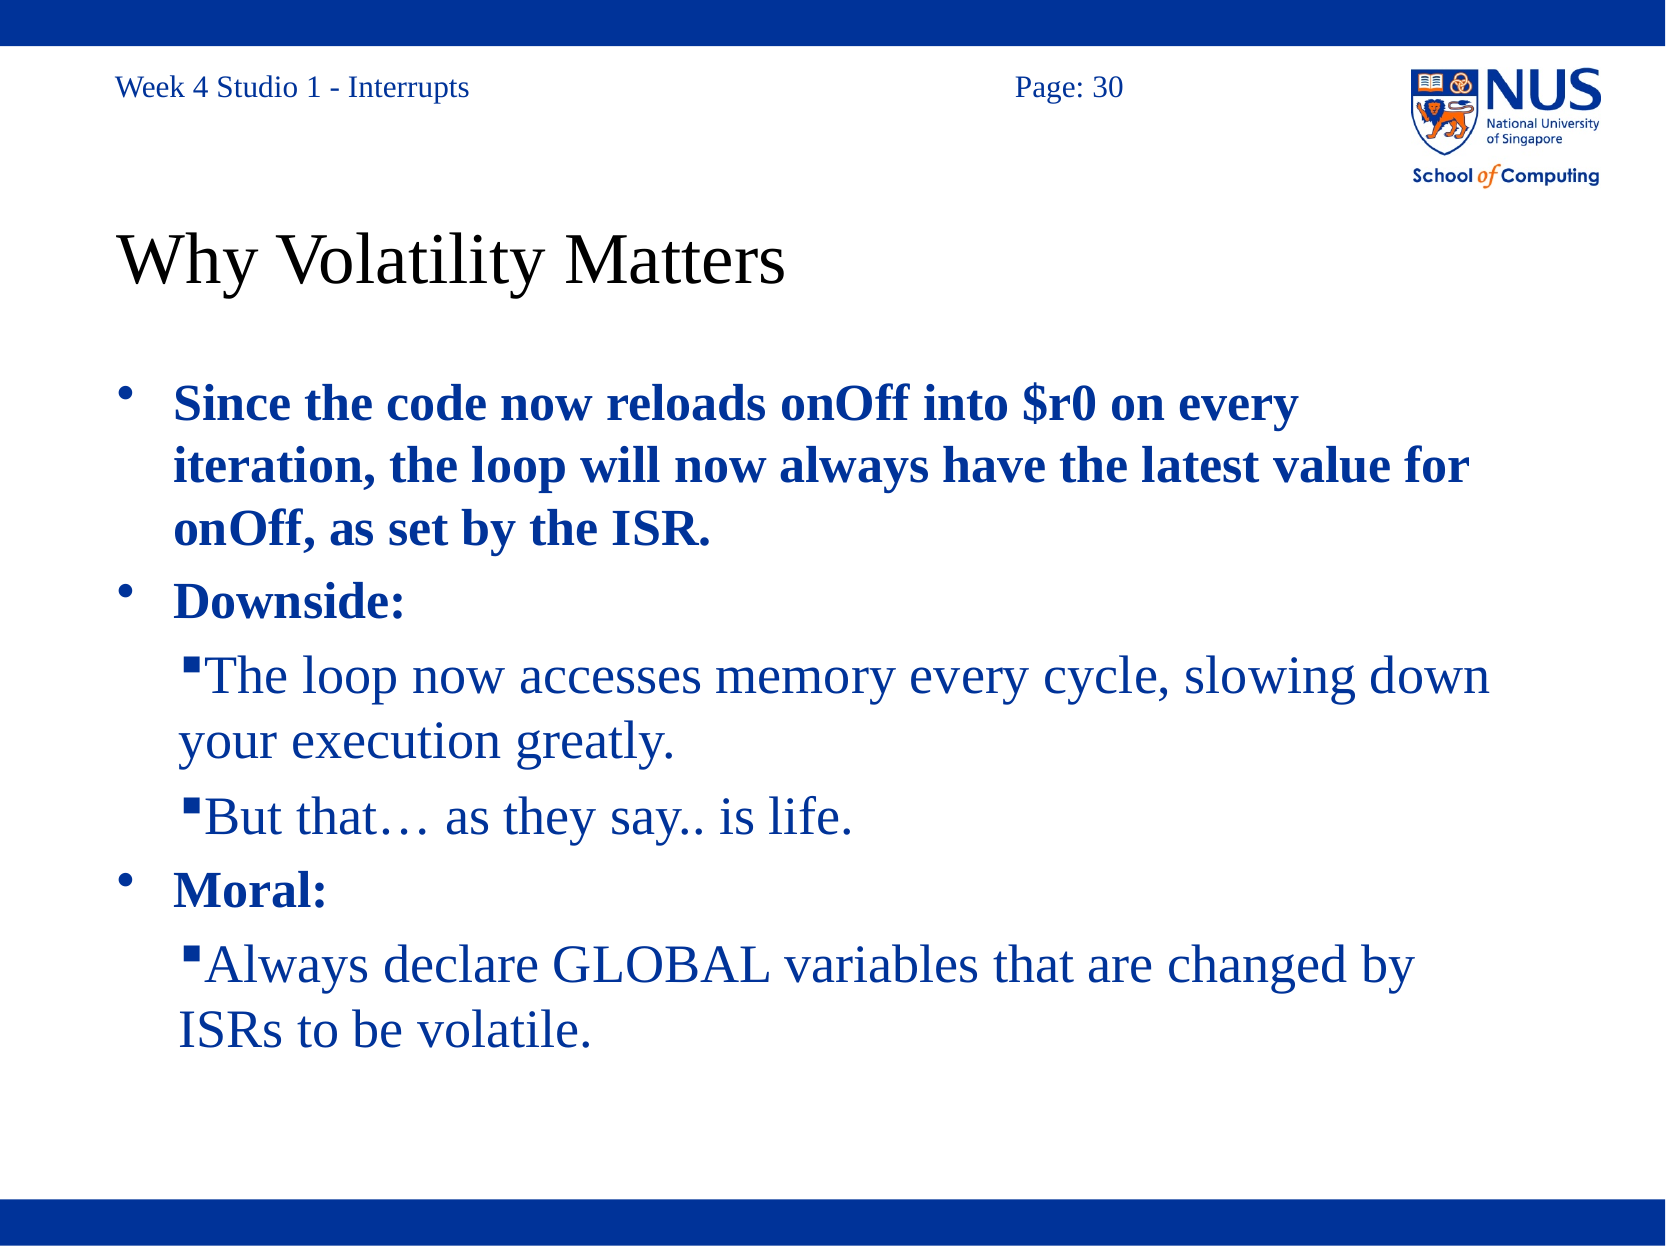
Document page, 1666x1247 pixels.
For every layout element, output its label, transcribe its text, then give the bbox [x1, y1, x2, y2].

picture [1411, 67, 1601, 190]
title Why Volatility Matters [100, 150, 1288, 358]
list Since the code now reloads onOff into $r0 on every iteration, the loop will now always have the latest value for onOff, as set by the ISR. Downside: The loop now accesses memory every cycle, slowing down your execution greatly. But that… as they say.. is life. Moral: Always declare GLOBAL variables that are changed by ISRs to be volatile. [100, 359, 1516, 1131]
